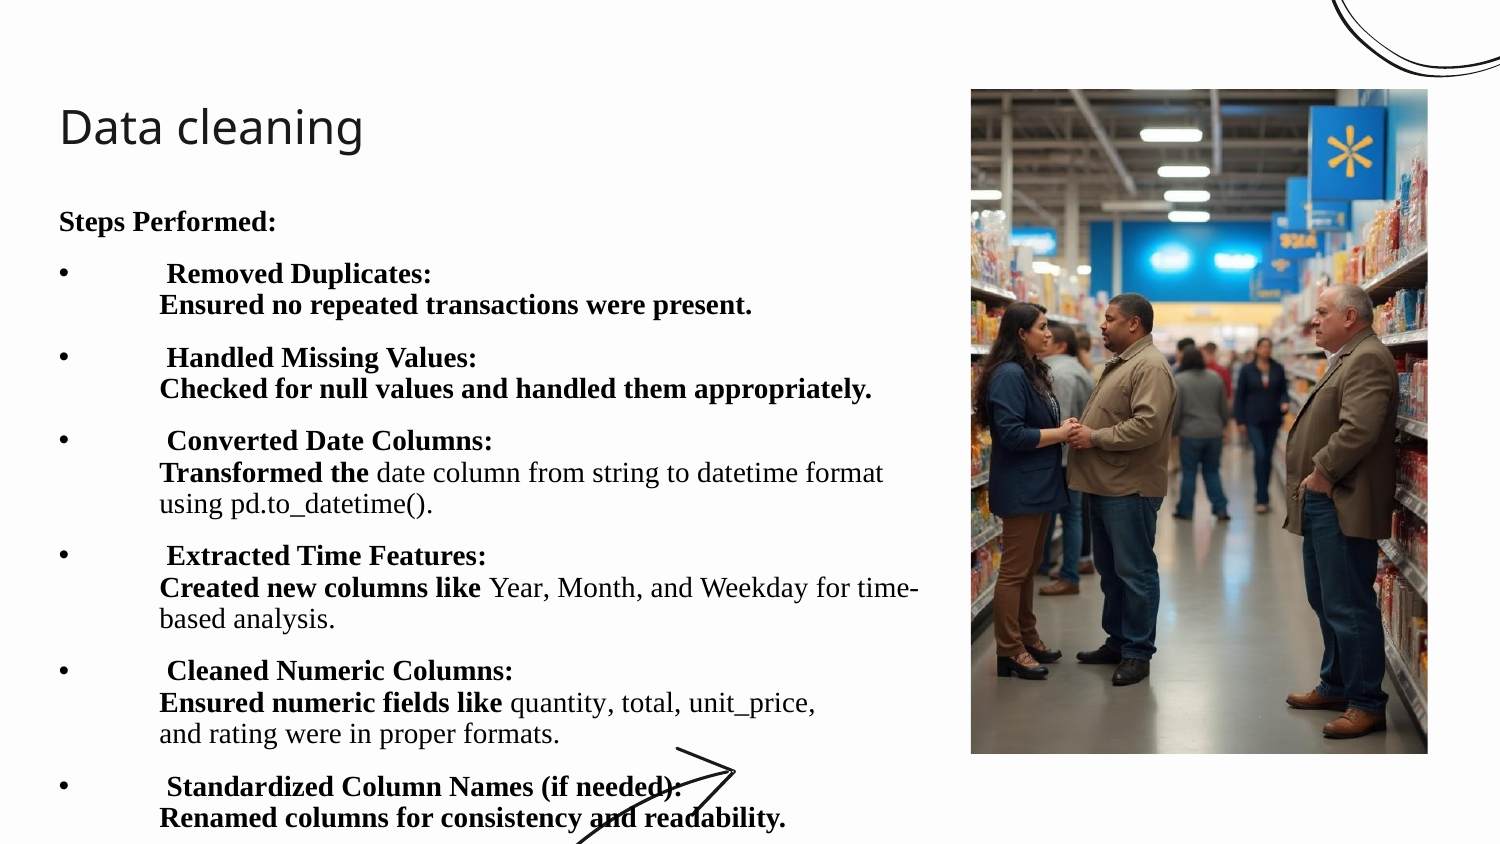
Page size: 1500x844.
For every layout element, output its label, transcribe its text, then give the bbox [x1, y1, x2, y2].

title Data cleaning [43, 78, 955, 174]
picture [970, 89, 1428, 754]
list Steps Performed: Removed Duplicates: Ensured no repeated transactions were present. Handled Missing Values: Checked for null values and handled them appropriately. Converted Date Columns: Transformed the date column from string to datetime format using pd.to_datetime(). Extracted Time Features: Created new columns like Year, Month, and Weekday for time-based analysis. Cleaned Numeric Columns: Ensured numeric fields like quantity, total, unit_price, and rating were in proper formats. Standardized Column Names (if needed): Renamed columns for consistency and readability. [43, 190, 974, 844]
